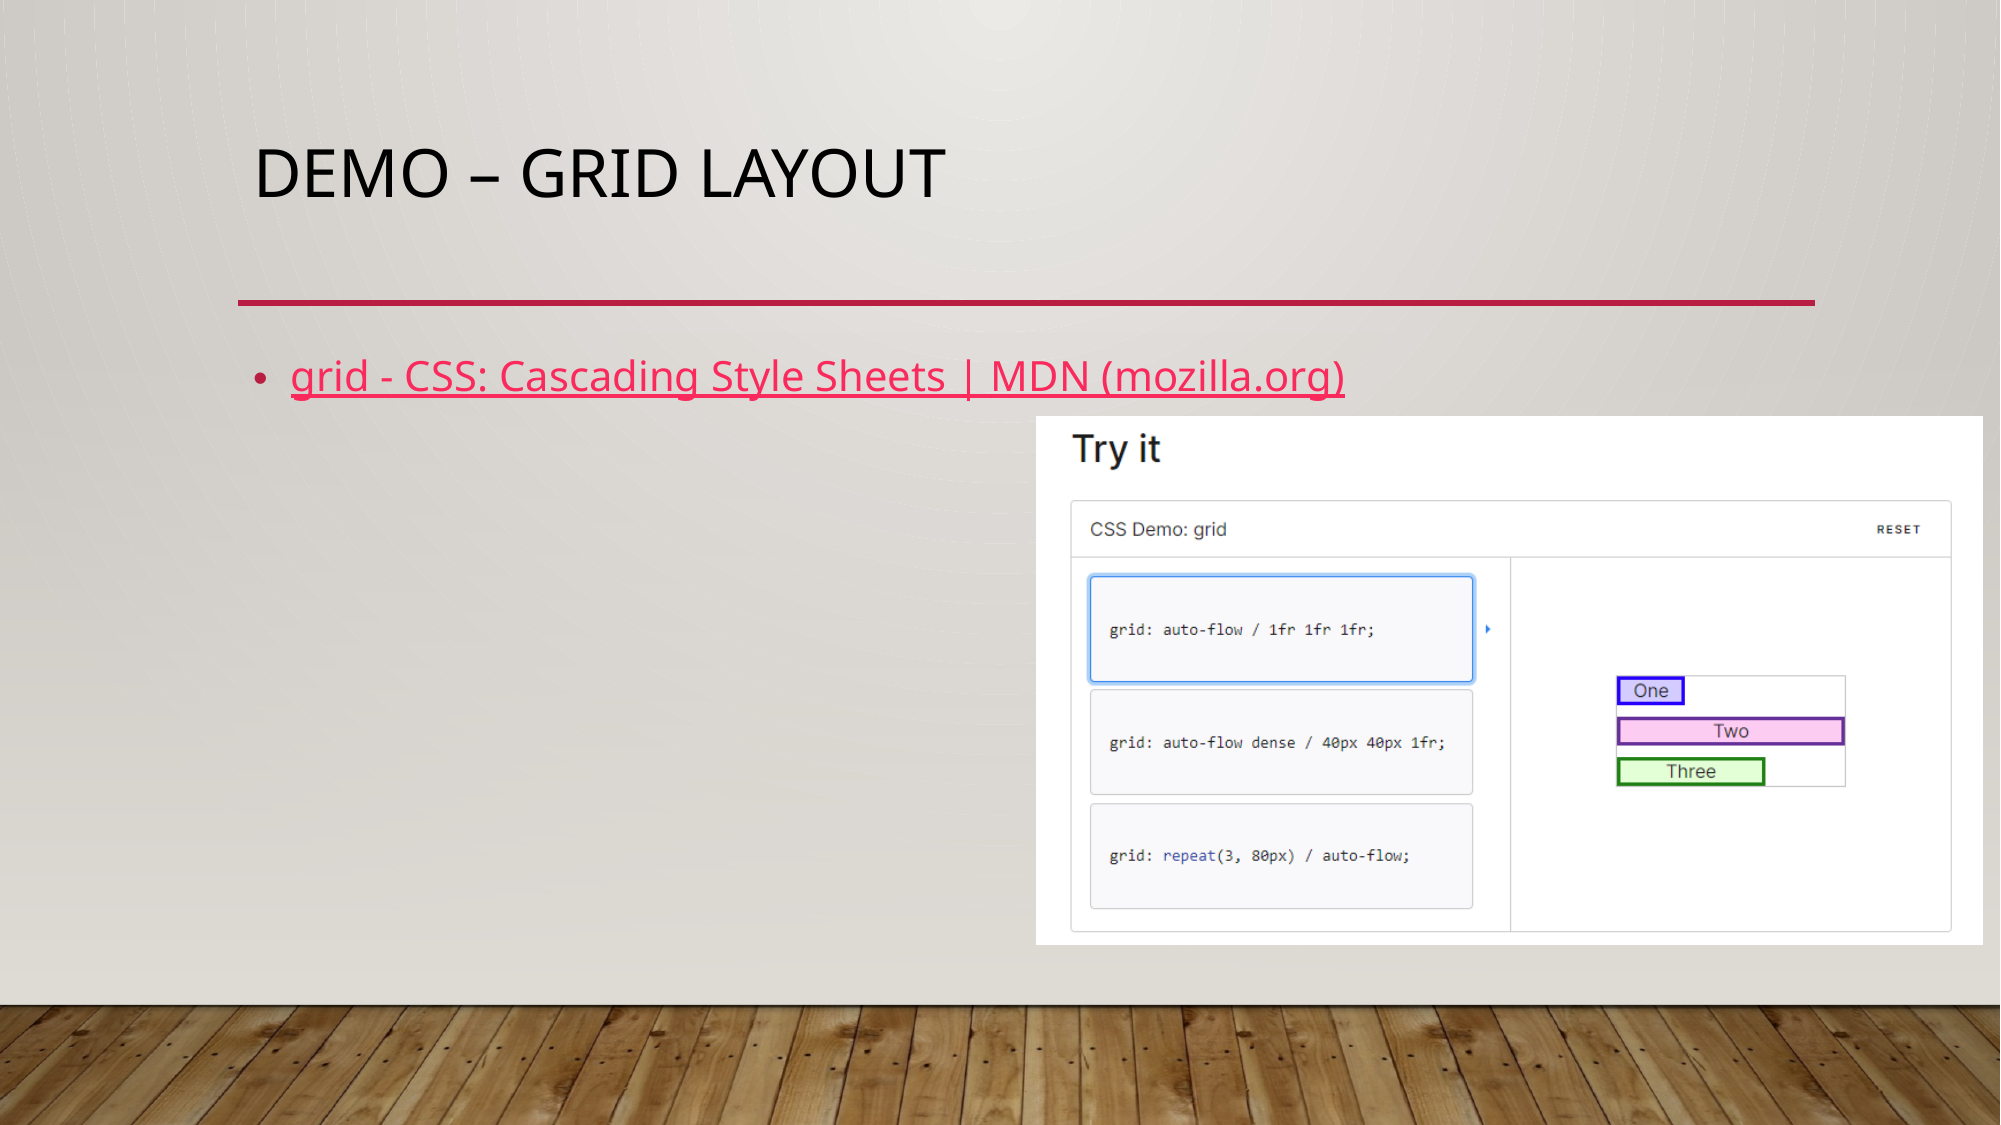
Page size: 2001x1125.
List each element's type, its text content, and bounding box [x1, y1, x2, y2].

picture [1036, 416, 1983, 945]
title DEMO – grid layout [238, 131, 1814, 305]
list grid - CSS: Cascading Style Sheets | MDN (mozilla.org) [238, 330, 1814, 503]
picture [0, 1005, 2000, 1125]
